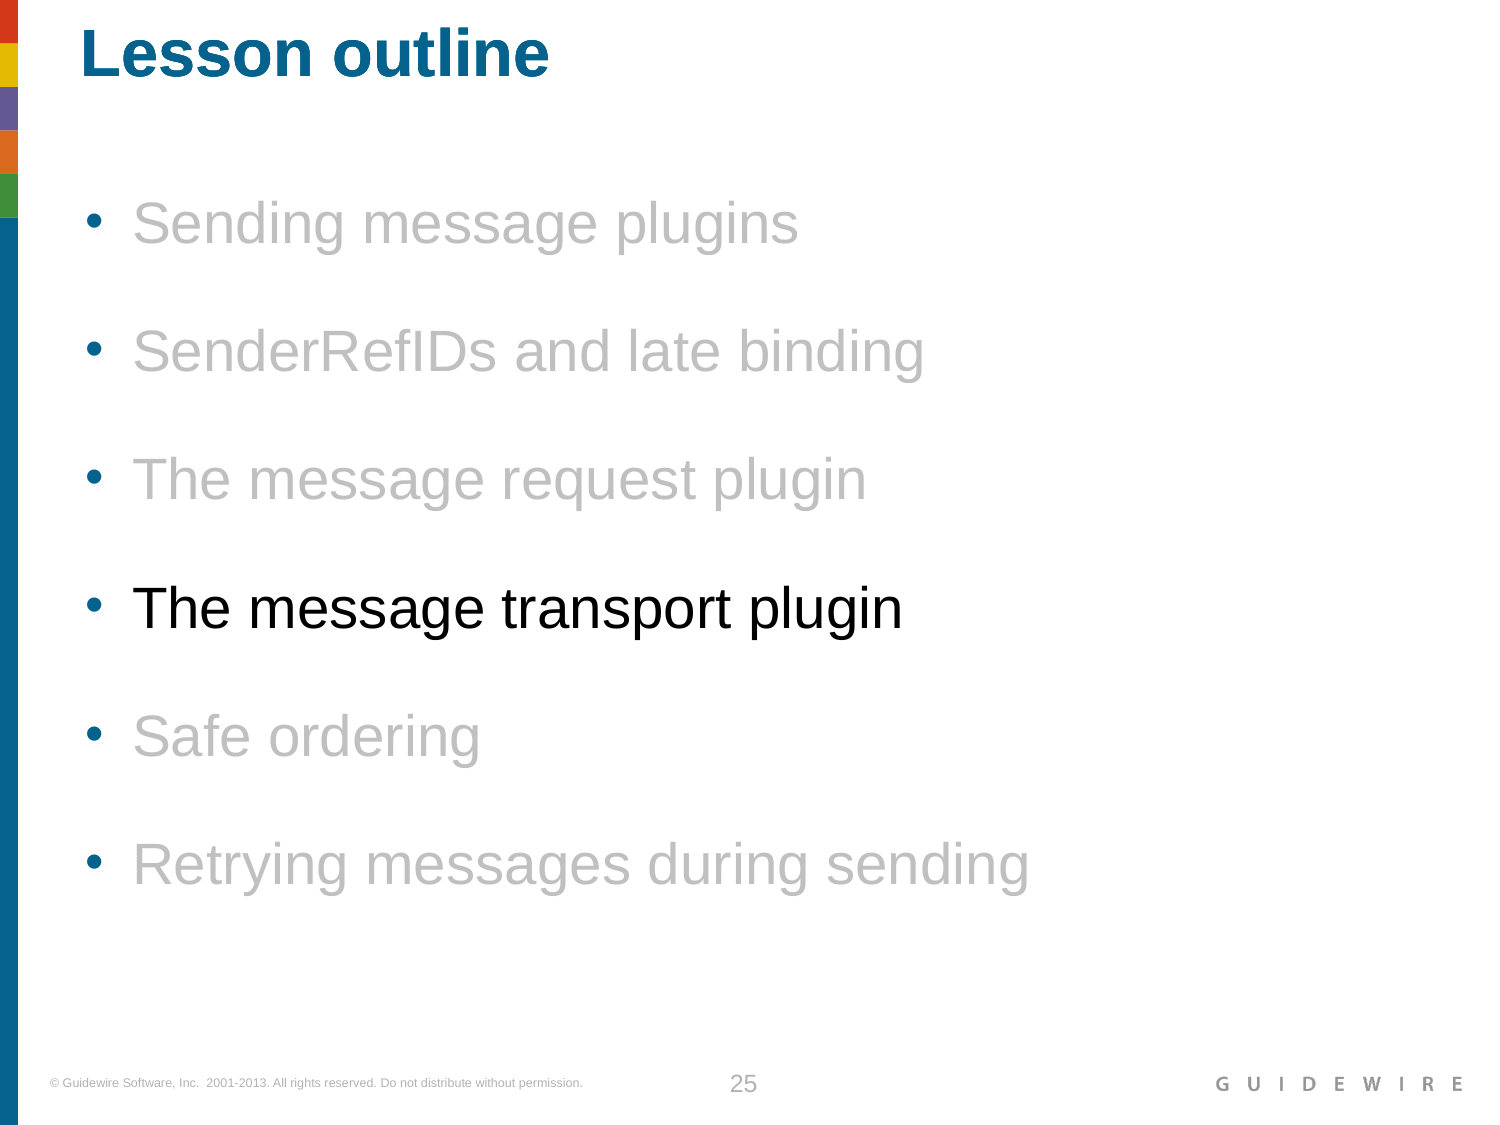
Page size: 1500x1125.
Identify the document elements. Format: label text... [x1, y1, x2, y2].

picture [1215, 1073, 1480, 1096]
list Sending message plugins SenderRefIDs and late binding The message request plugin The message transport plugin Safe ordering Retrying messages during sending [85, 149, 1450, 1050]
